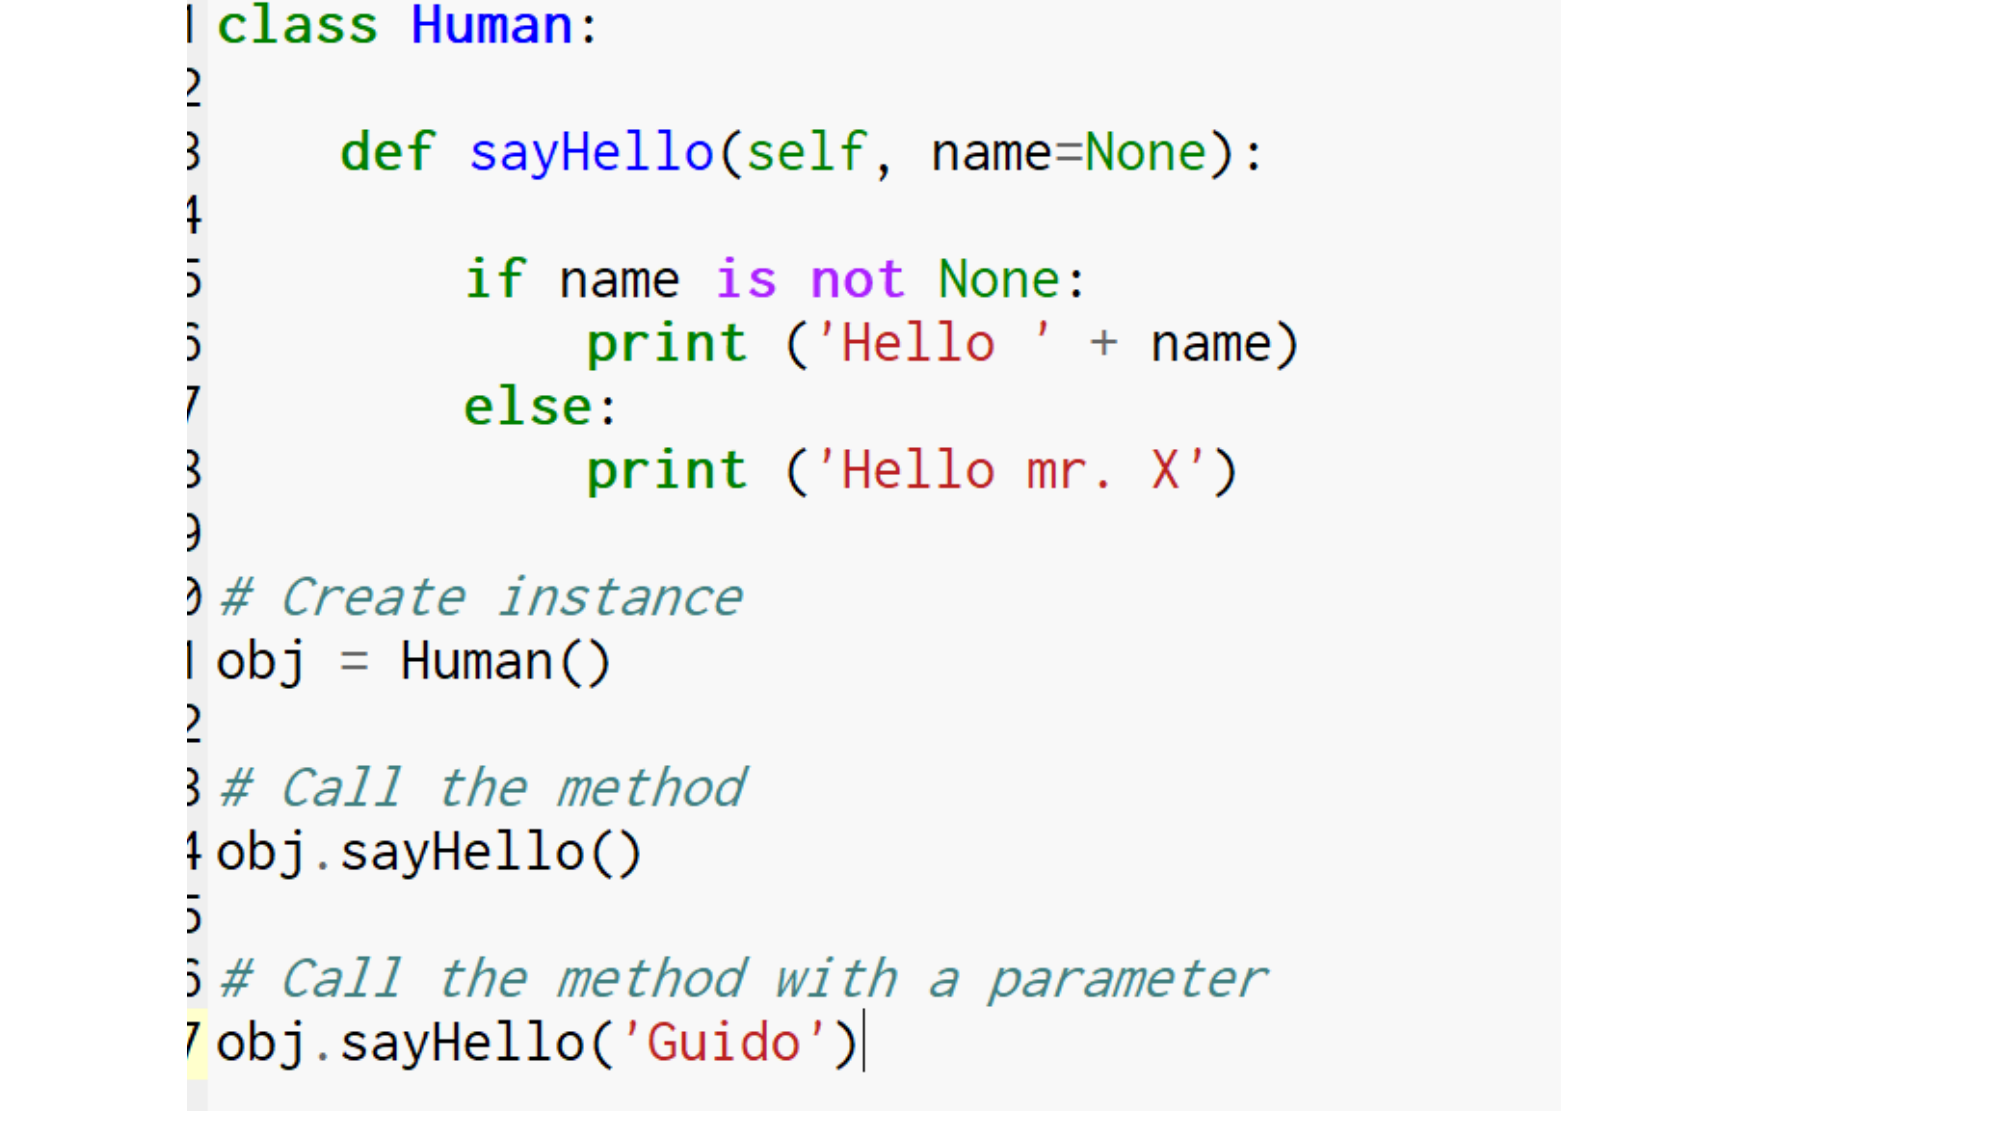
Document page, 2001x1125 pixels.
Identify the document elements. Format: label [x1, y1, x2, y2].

list [187, 0, 1561, 1111]
